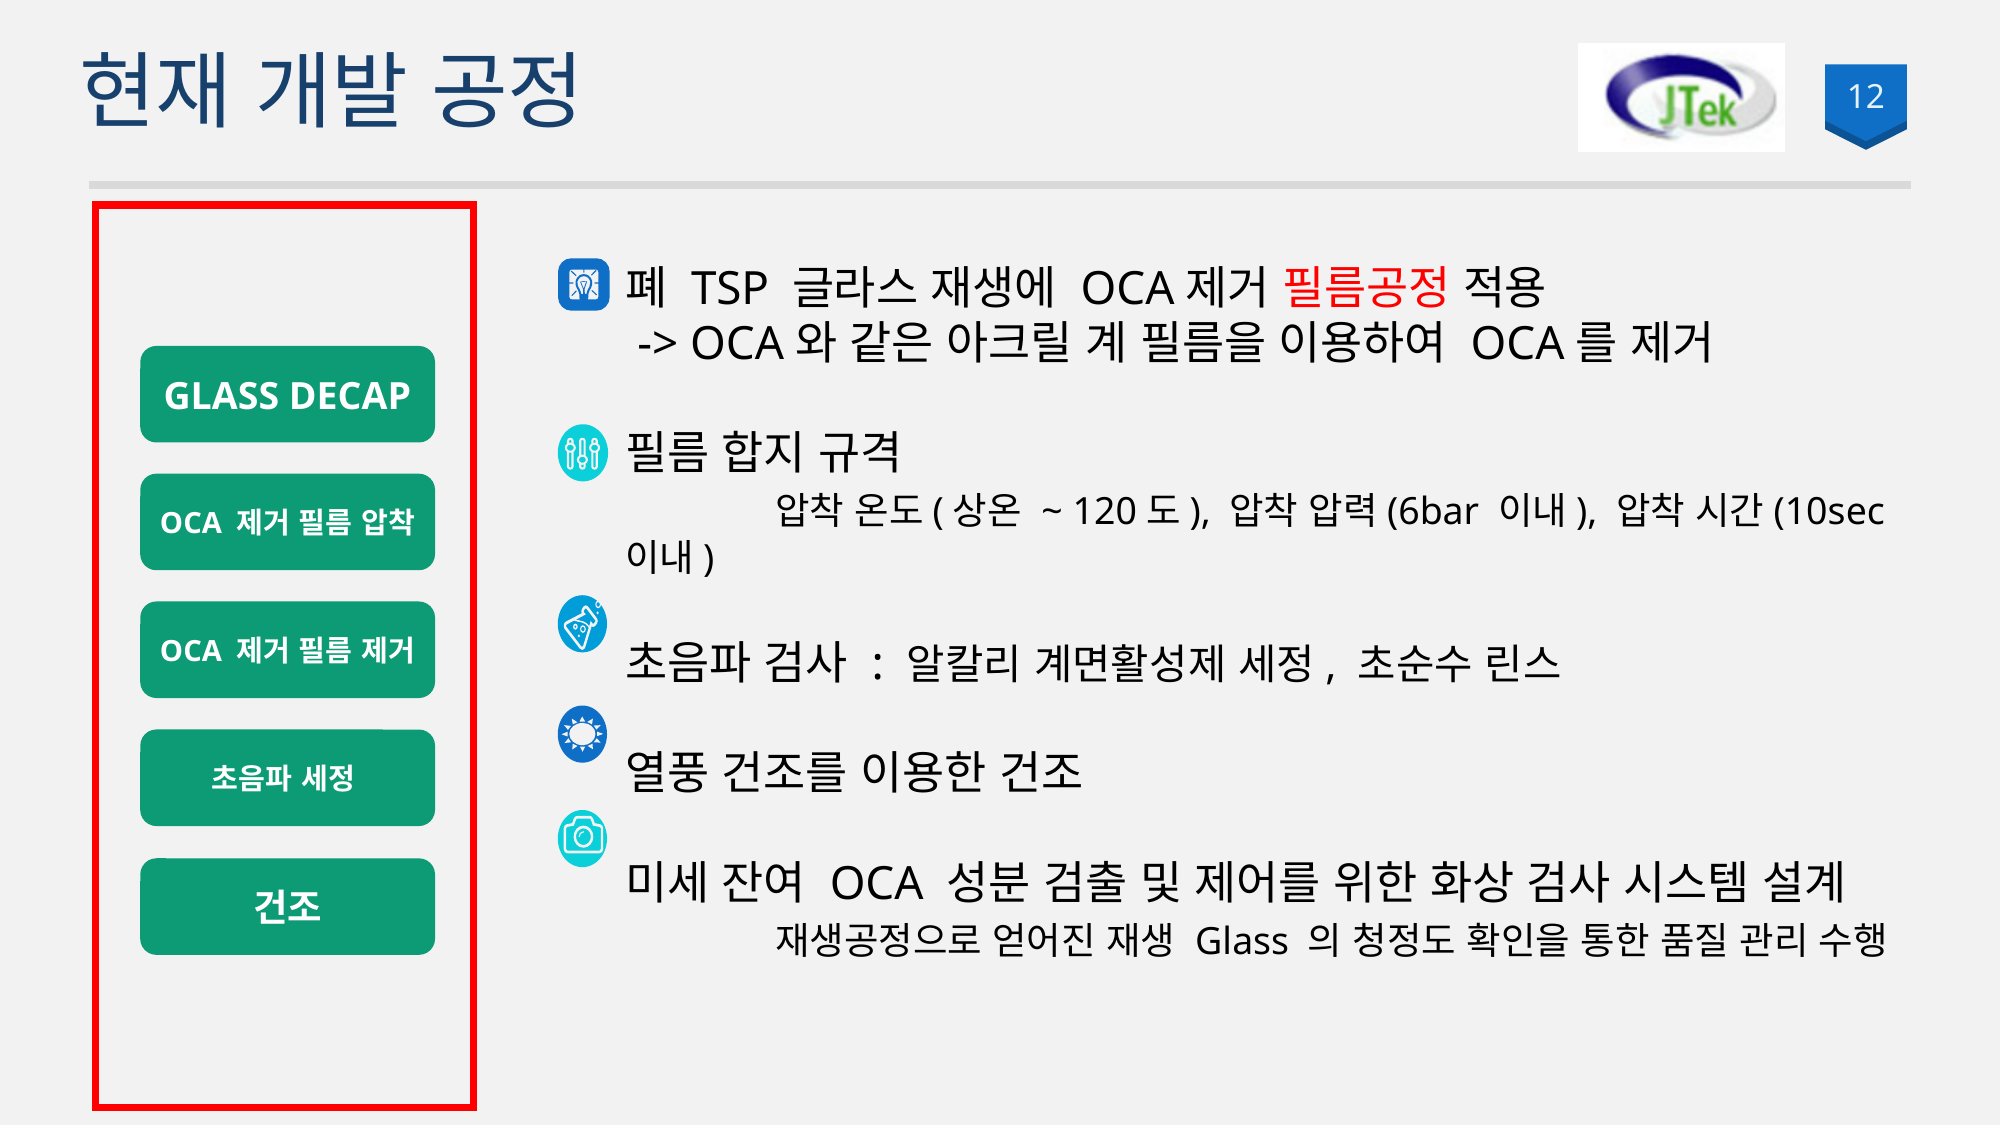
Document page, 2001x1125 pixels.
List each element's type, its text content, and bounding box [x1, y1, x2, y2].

text_box [556, 819, 609, 869]
text_box [567, 594, 598, 600]
text_box [95, 204, 474, 1108]
text_box [556, 704, 609, 764]
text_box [563, 263, 604, 305]
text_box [564, 437, 601, 470]
text_box GLASS DECAP [139, 344, 437, 444]
text_box [570, 650, 595, 654]
text_box [561, 731, 568, 737]
slide_number 12 [1811, 67, 1921, 128]
text_box [602, 604, 609, 643]
text_box [597, 731, 604, 737]
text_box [563, 600, 602, 650]
picture [1578, 43, 1785, 152]
text_box OCA 제거 필름 제거 [139, 600, 437, 700]
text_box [563, 815, 604, 854]
text_box [564, 716, 601, 752]
text_box [556, 423, 610, 483]
text_box 건조 [139, 857, 437, 956]
text_box 폐 TSP 글라스 재생에 OCA제거 필름공정 적용 -> OCA와 같은 아크릴 계 필름을 이용하여 OCA를 제거 필름 합지 규격 압착 온도(상온 ~ 120도), 압착 압력(6bar 이내), 압착 시간(10sec 이내) 초음파 검사 : 알칼리 계면활성제 세정, 초순수 린스 열풍 건조를 이용한 건조 미세 잔여 OCA 성분 검출 및 제어를 위한 화상 검사 시스템 설계 재생공정으로 얻어진 재생 Glass 의 청정도 확인을 통한 품질 관리 수행 [610, 251, 1958, 971]
text_box 초음파 세정 [139, 728, 437, 828]
text_box OCA 제거 필름 압착 [139, 472, 437, 572]
text_box 현재 개발 공정 [64, 24, 1694, 165]
text_box [556, 604, 563, 644]
text_box [566, 808, 598, 815]
